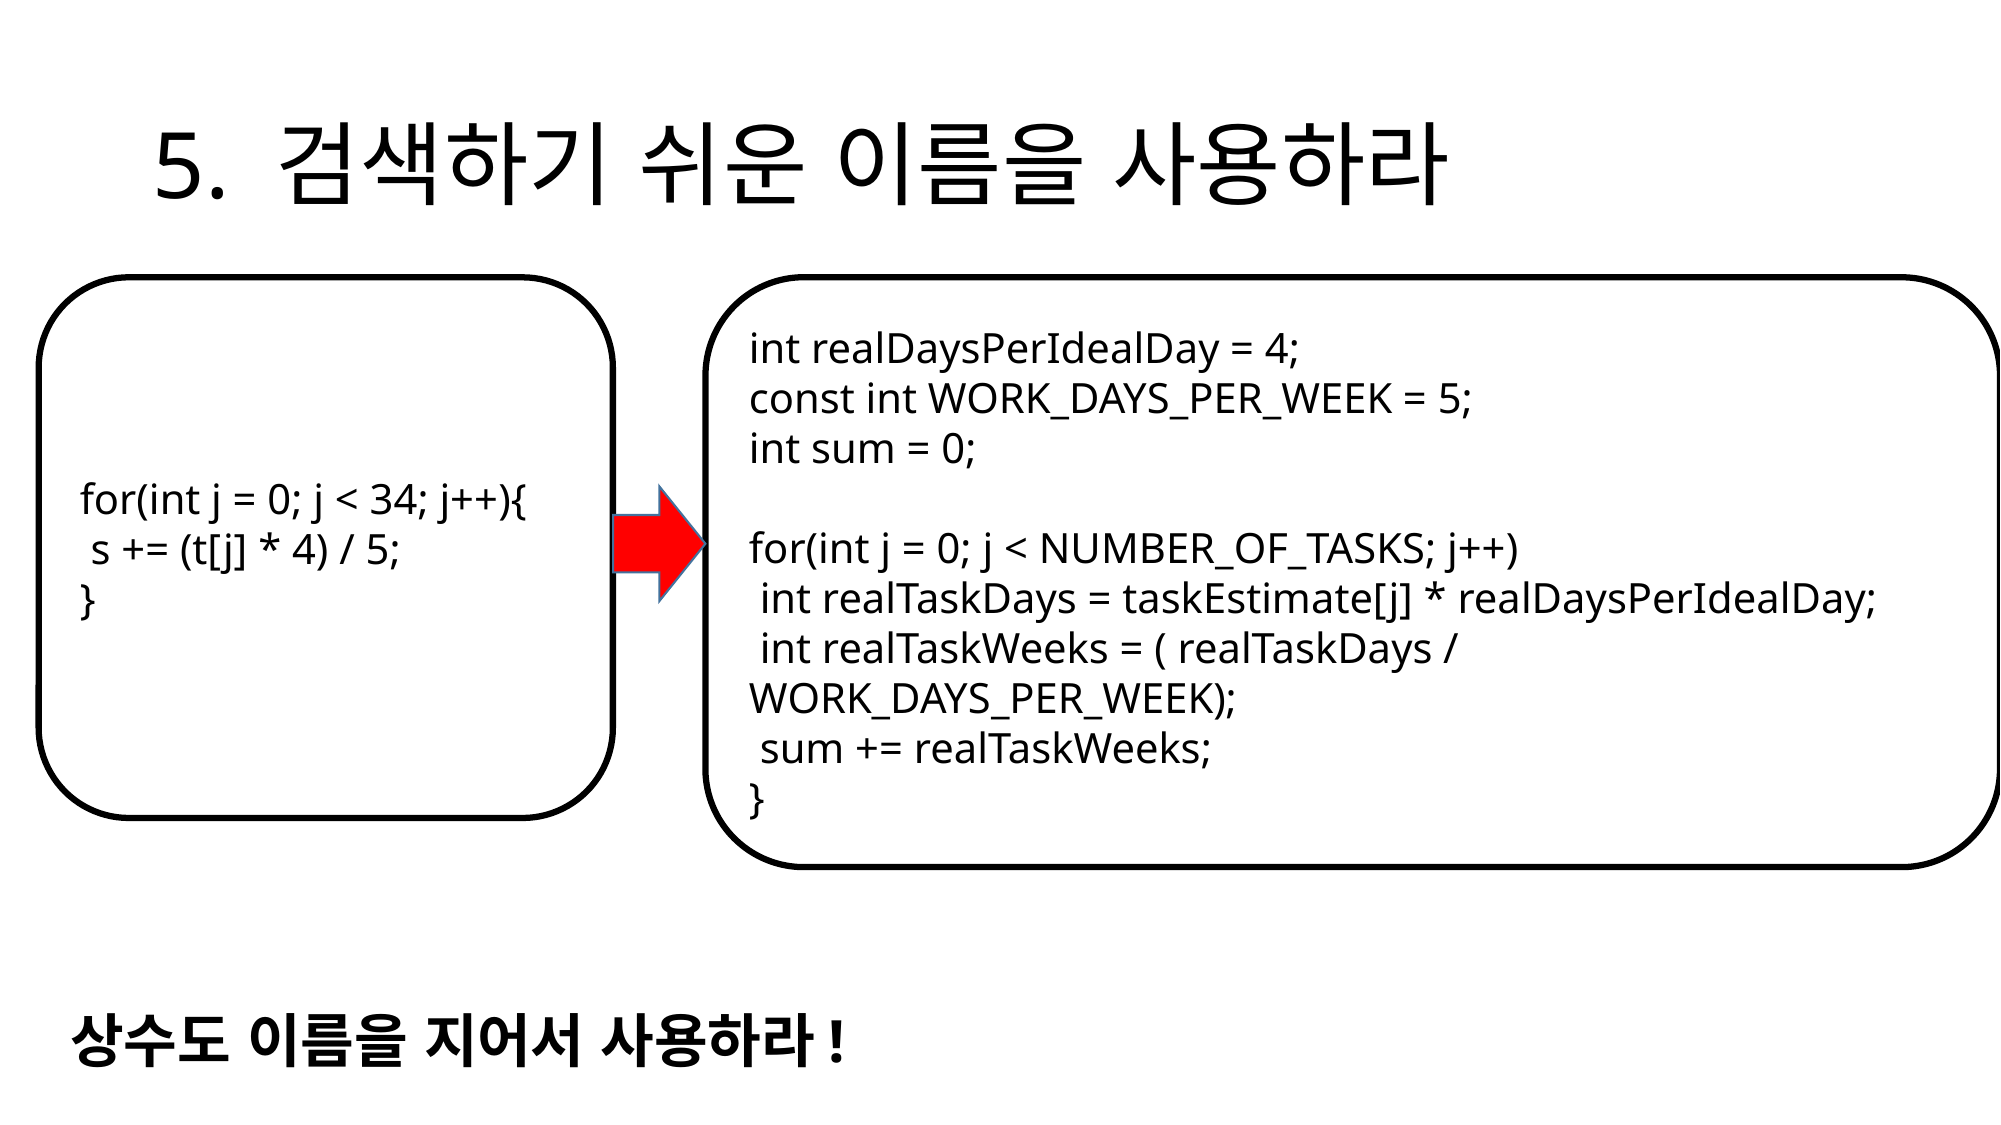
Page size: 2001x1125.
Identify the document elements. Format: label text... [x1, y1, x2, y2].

text_box int realDaysPerIdealDay = 4; const int WORK_DAYS_PER_WEEK = 5; int sum = 0; for(int j = 0; j < NUMBER_OF_TASKS; j++) int realTaskDays = taskEstimate[j] * realDaysPerIdealDay; int realTaskWeeks = ( realTaskDays / WORK_DAYS_PER_WEEK); sum += realTaskWeeks; } [704, 276, 2000, 869]
title 5. 검색하기 쉬운 이름을 사용하라 [137, 59, 1863, 278]
text_box 상수도 이름을 지어서 사용하라! [55, 996, 1493, 1082]
text_box for(int j = 0; j < 34; j++){ s += (t[j] * 4) / 5; } [37, 276, 614, 820]
text_box [612, 483, 707, 605]
